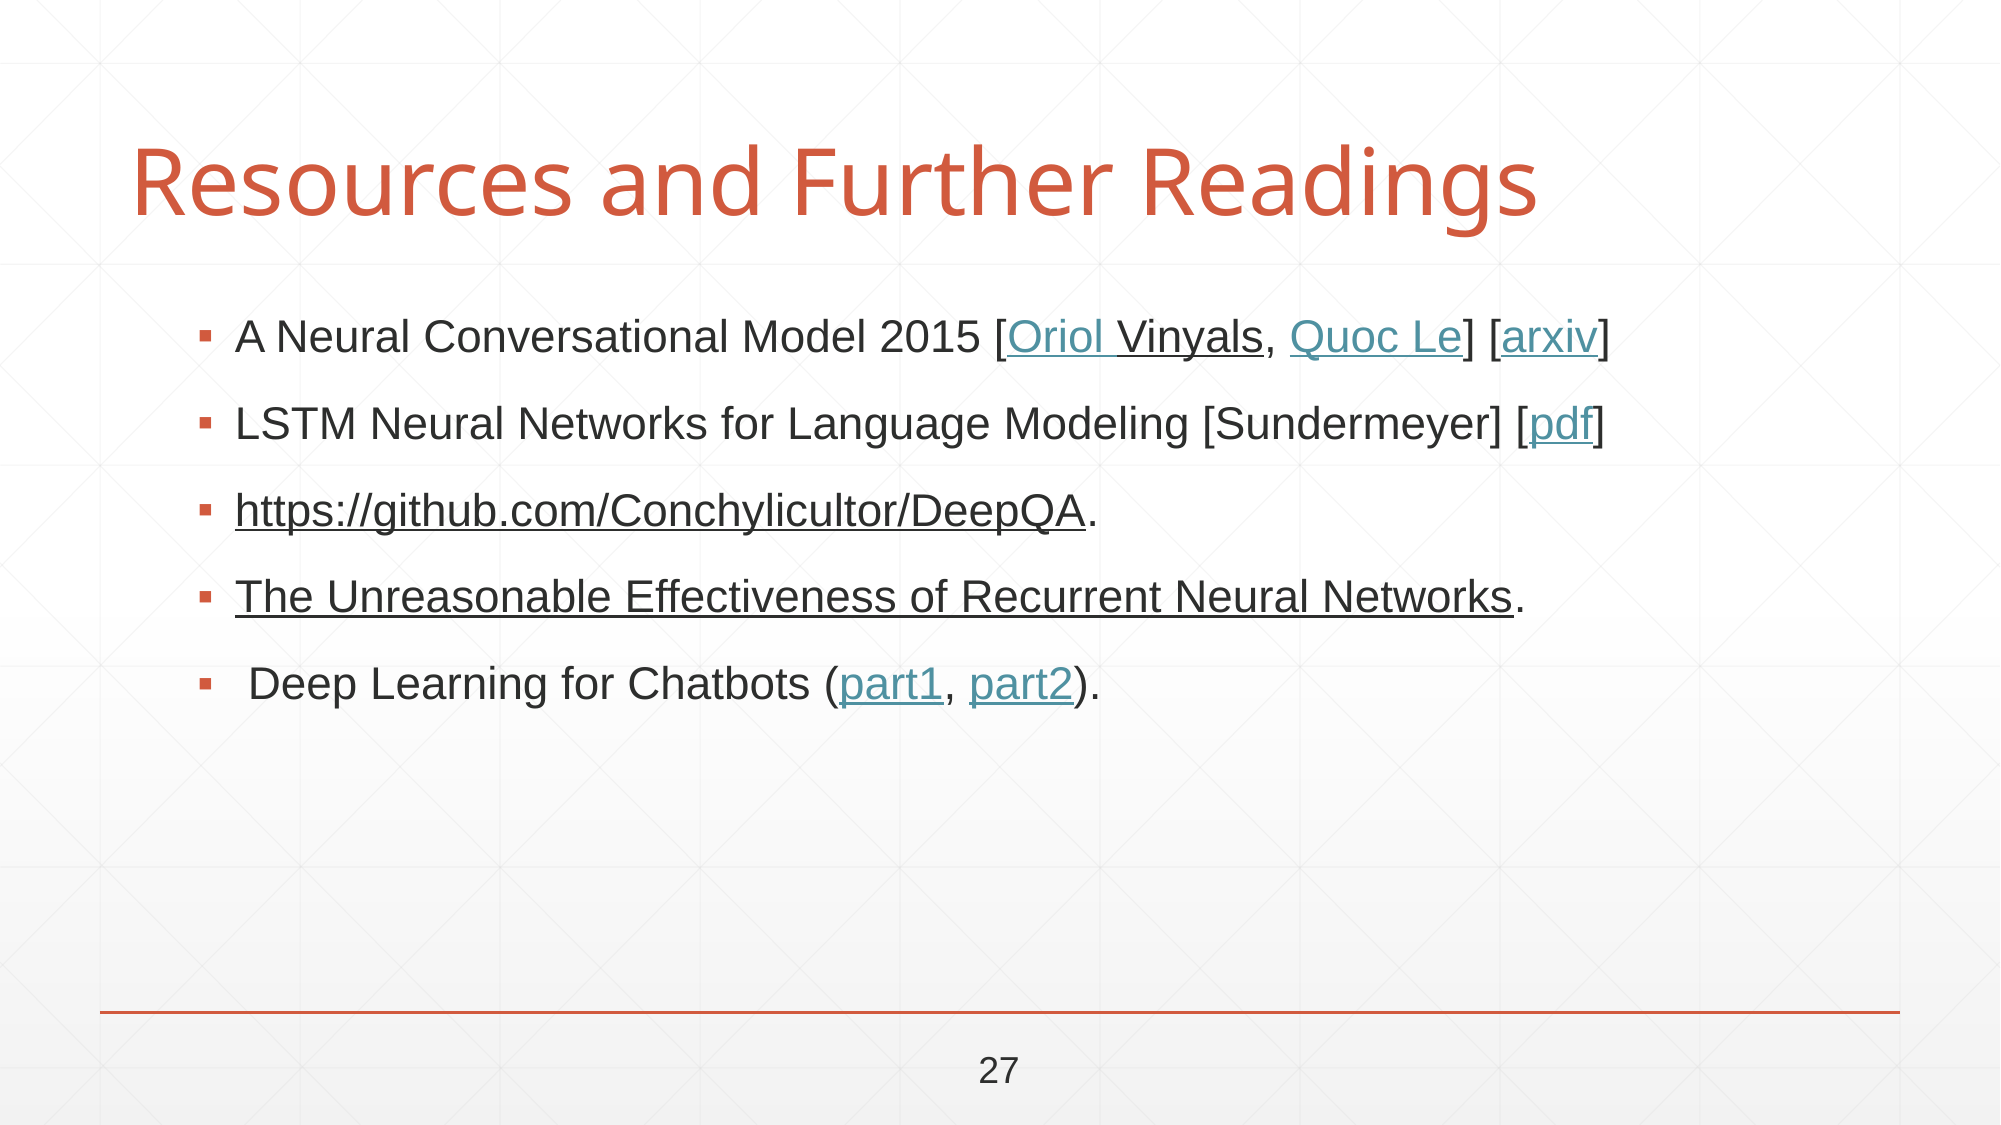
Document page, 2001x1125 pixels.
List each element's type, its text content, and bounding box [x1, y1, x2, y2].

text_box 27 [963, 1039, 1035, 1099]
title Resources and Further Readings [115, 125, 1691, 322]
list A Neural Conversational Model 2015 [Oriol Vinyals, Quoc Le] [arxiv] LSTM Neural Networks for Language Modeling [Sundermeyer] [pdf] https://github.com/Conchylicultor/DeepQA. The Unreasonable Effectiveness of Recurrent Neural Networks. Deep Learning for Chatbots (part1, part2). [182, 305, 1751, 863]
